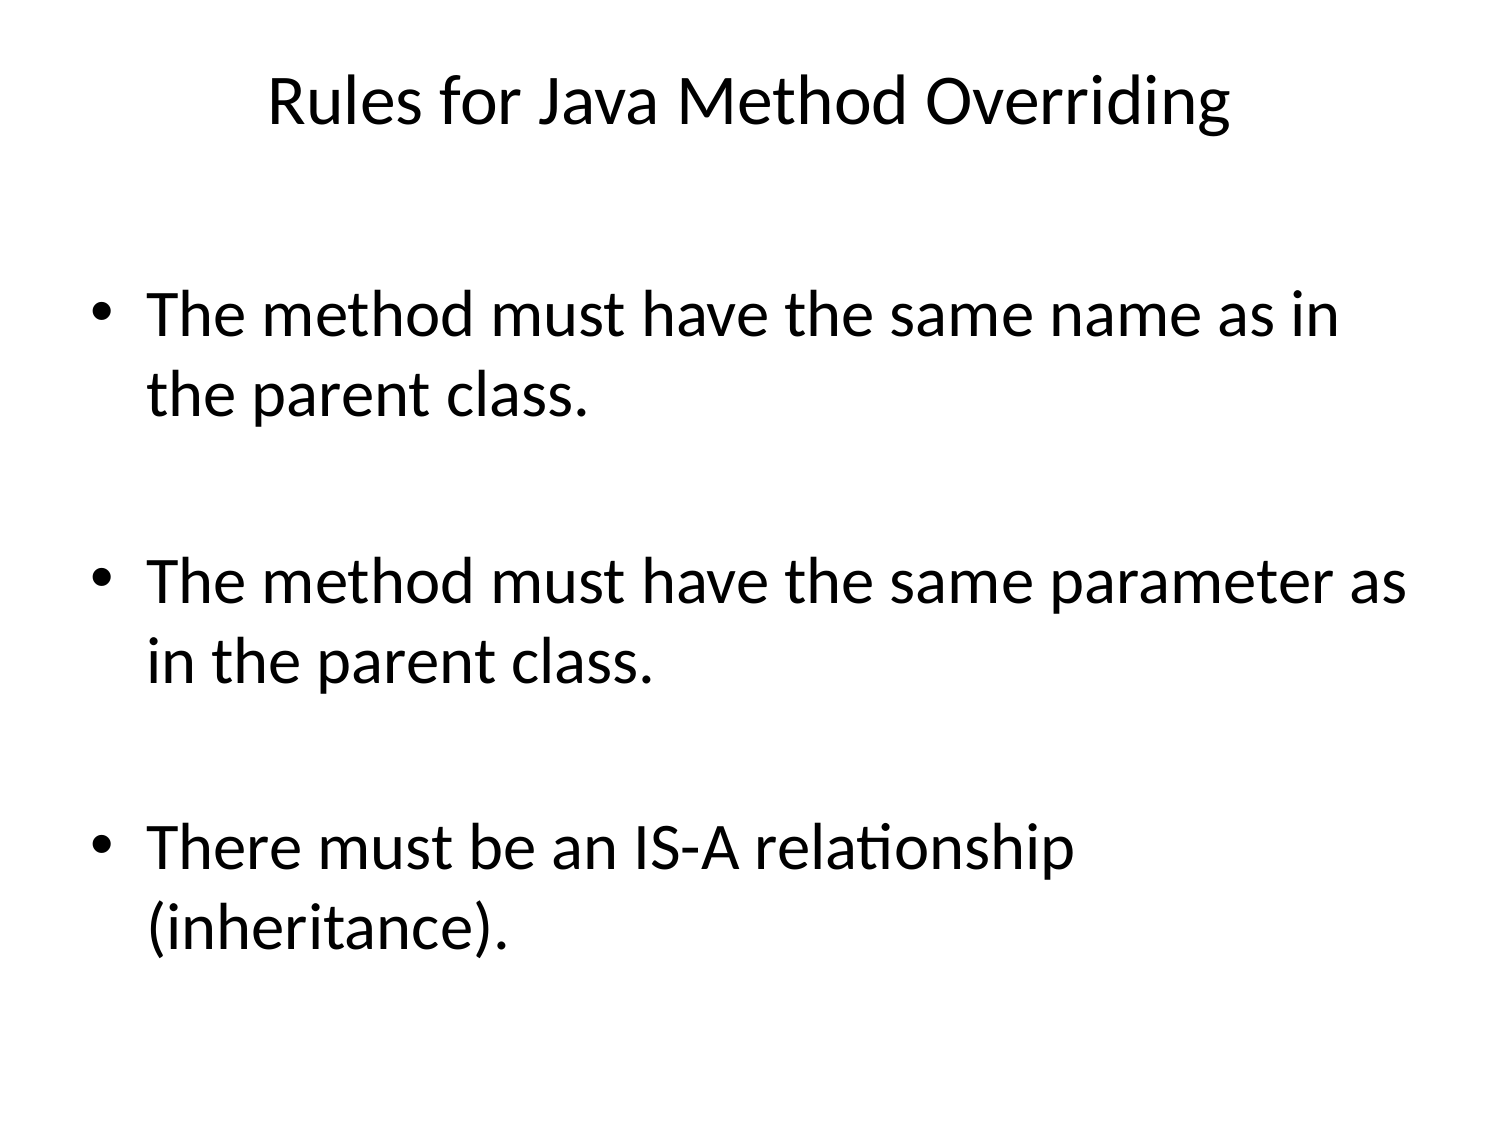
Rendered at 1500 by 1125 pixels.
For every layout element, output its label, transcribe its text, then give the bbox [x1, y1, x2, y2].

list The method must have the same name as in the parent class. The method must have the same parameter as in the parent class. There must be an IS-A relationship (inheritance). [75, 262, 1425, 1005]
title Rules for Java Method Overriding [75, 45, 1425, 233]
